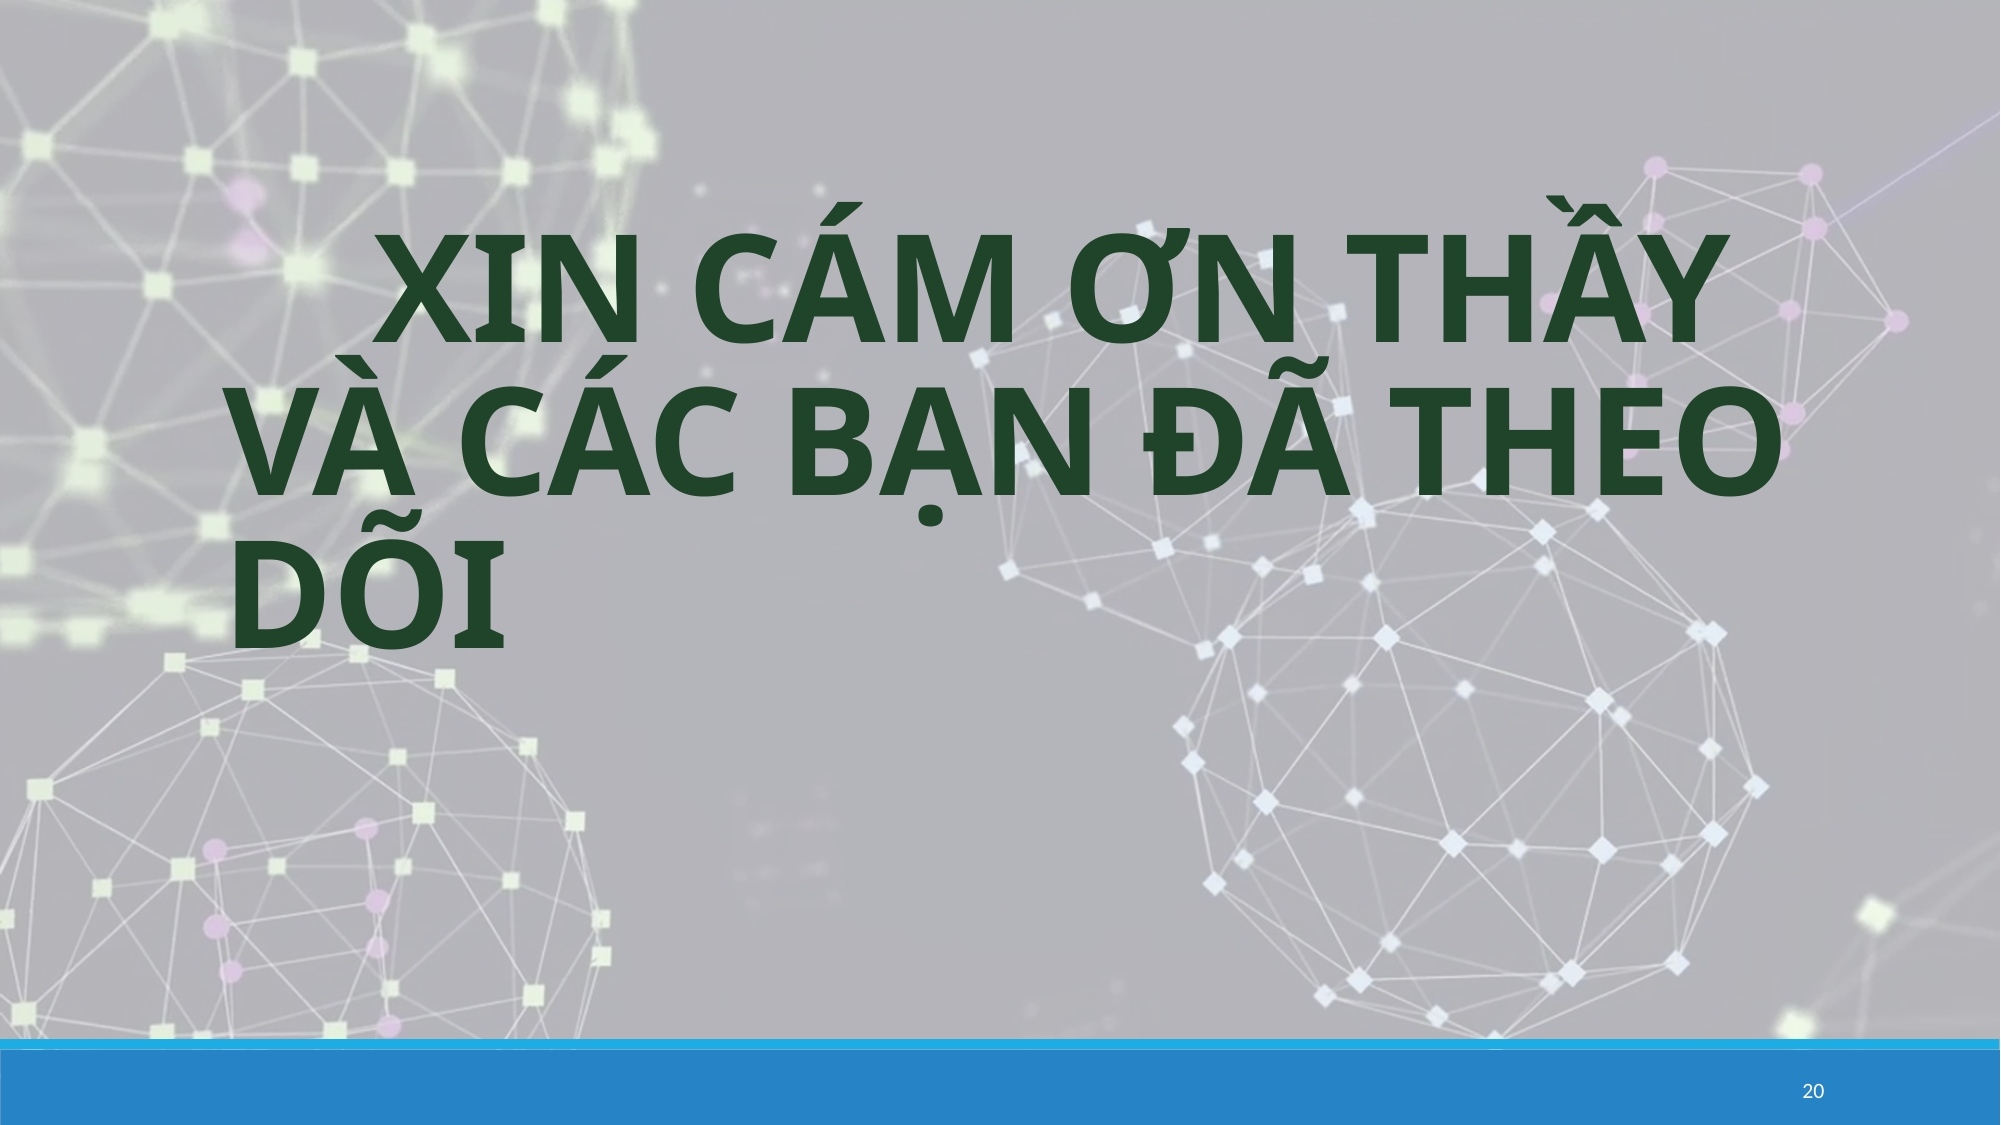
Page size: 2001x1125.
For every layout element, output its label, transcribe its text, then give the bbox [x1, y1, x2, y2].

text_box XIN CÁM ƠN THẦY VÀ CÁC BẠN ĐÃ THEO DÕI [207, 209, 2000, 780]
slide_number 20 [1624, 1059, 1840, 1120]
